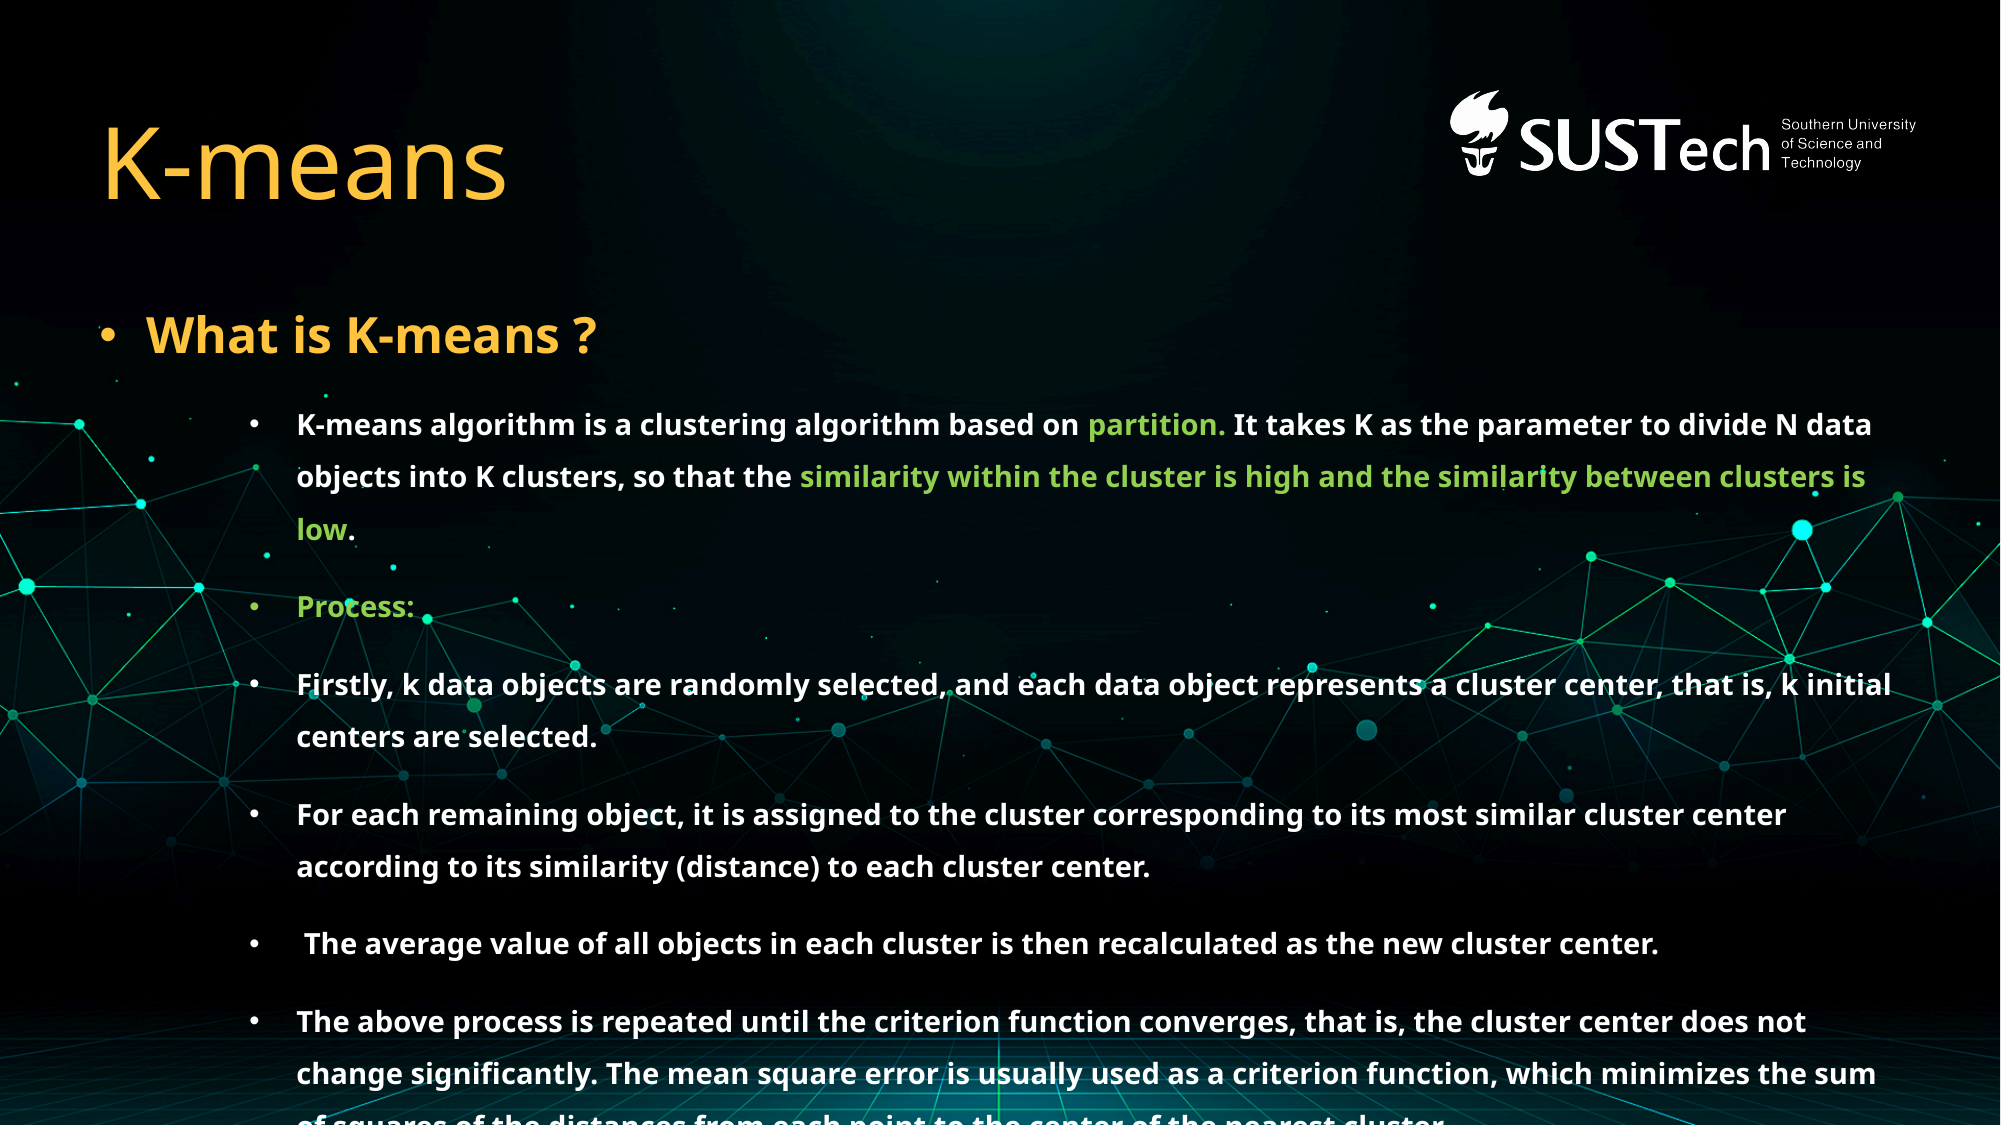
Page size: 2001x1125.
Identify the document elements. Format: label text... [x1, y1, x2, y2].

text_box What is K-means ? K-means algorithm is a clustering algorithm based on partition. It takes K as the parameter to divide N data objects into K clusters, so that the similarity within the cluster is high and the similarity between clusters is low. Process: Firstly, k data objects are randomly selected, and each data object represents a cluster center, that is, k initial centers are selected. For each remaining object, it is assigned to the cluster corresponding to its most similar cluster center according to its similarity (distance) to each cluster center. The average value of all objects in each cluster is then recalculated as the new cluster center. The above process is repeated until the criterion function converges, that is, the cluster center does not change significantly. The mean square error is usually used as a criterion function, which minimizes the sum of squares of the distances from each point to the center of the nearest cluster [84, 266, 1916, 1125]
picture [0, 0, 2001, 1125]
text_box K-means [84, 92, 1677, 227]
